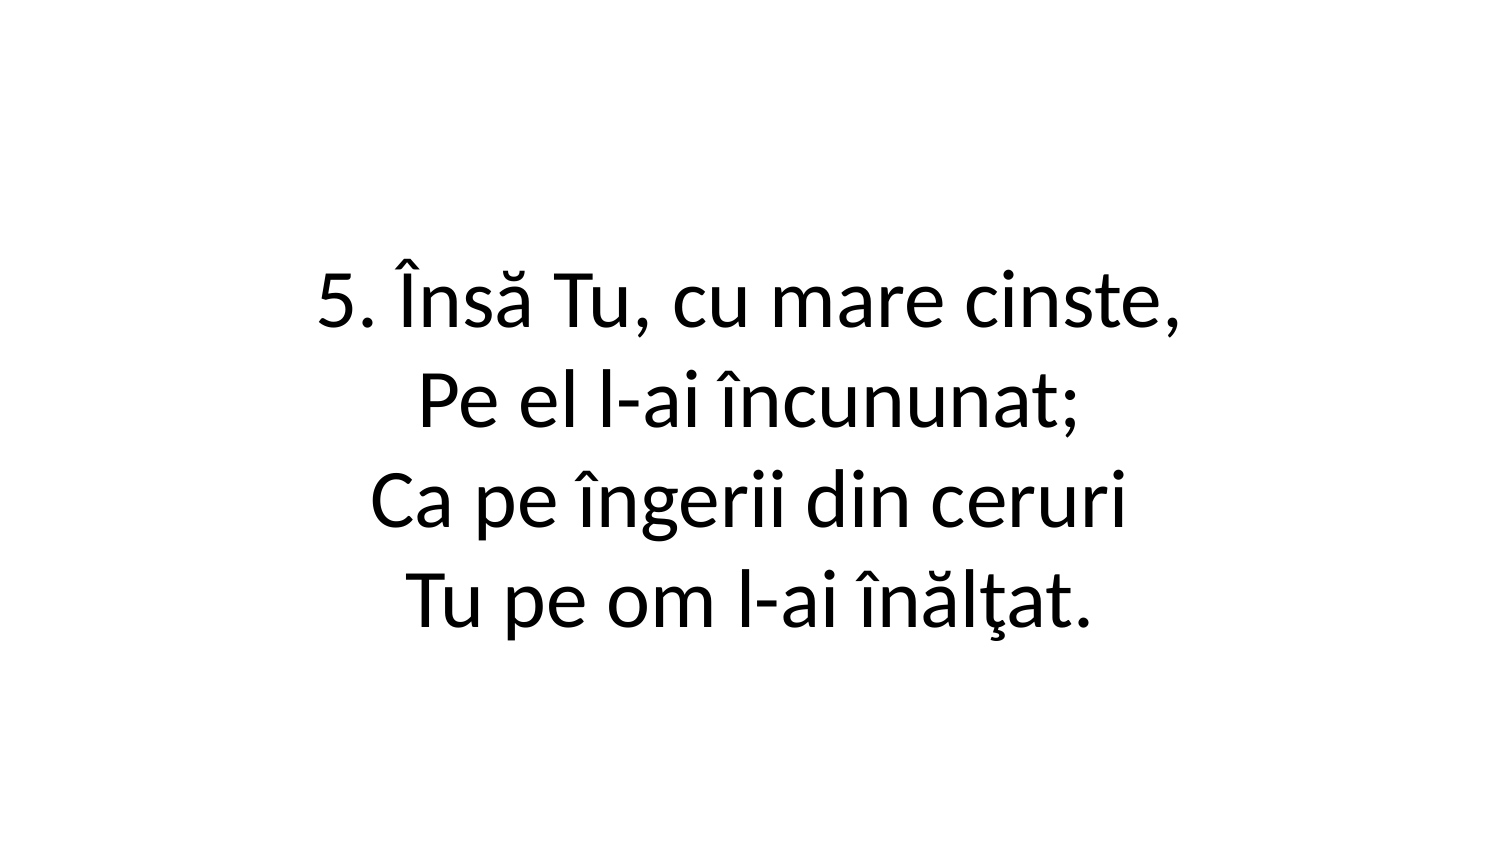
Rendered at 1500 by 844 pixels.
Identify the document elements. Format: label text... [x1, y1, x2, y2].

text_box 5. Însă Tu, cu mare cinste, Pe el l-ai încununat; Ca pe îngerii din ceruri Tu pe om l-ai înălţat. [300, 192, 1199, 652]
